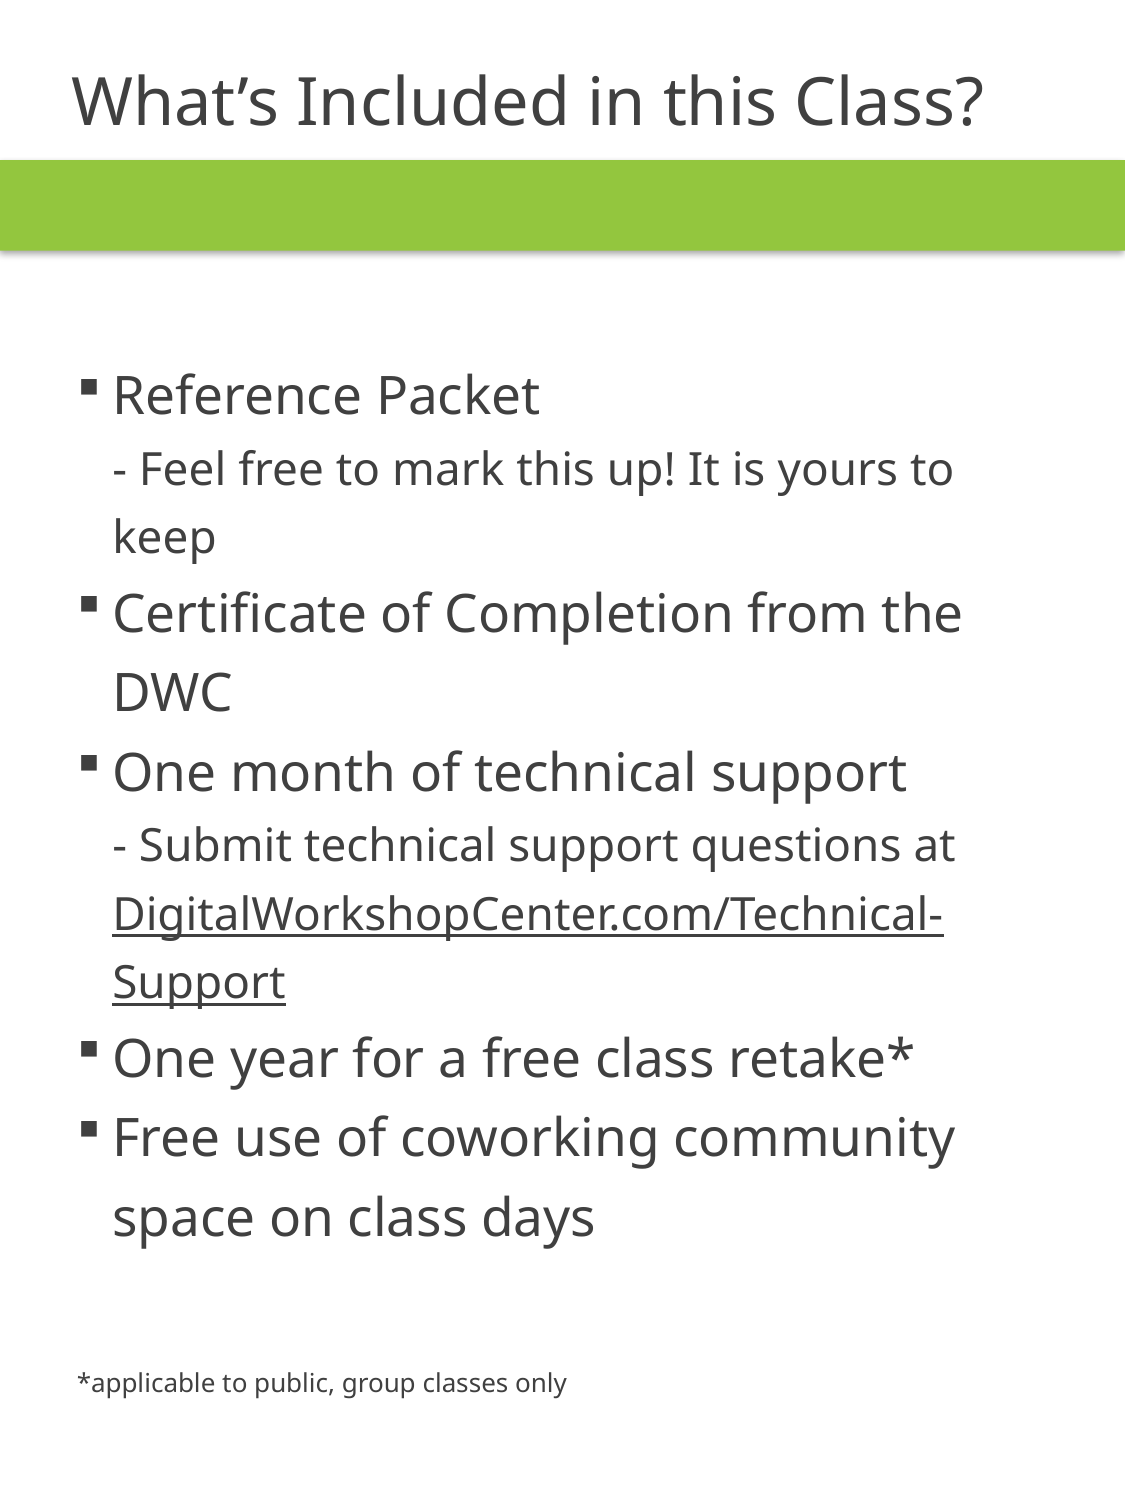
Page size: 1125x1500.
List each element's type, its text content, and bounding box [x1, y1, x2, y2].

list Reference Packet - Feel free to mark this up! It is yours to keep Certificate of Completion from the DWC One month of technical support - Submit technical support questions at DigitalWorkshopCenter.com/Technical- Support One year for a free class retake* Free use of coworking community space on class days *applicable to public, group classes only [27, 316, 1060, 1424]
list What’s Included in this Class? [56, 50, 1069, 158]
text_box [0, 159, 1125, 251]
